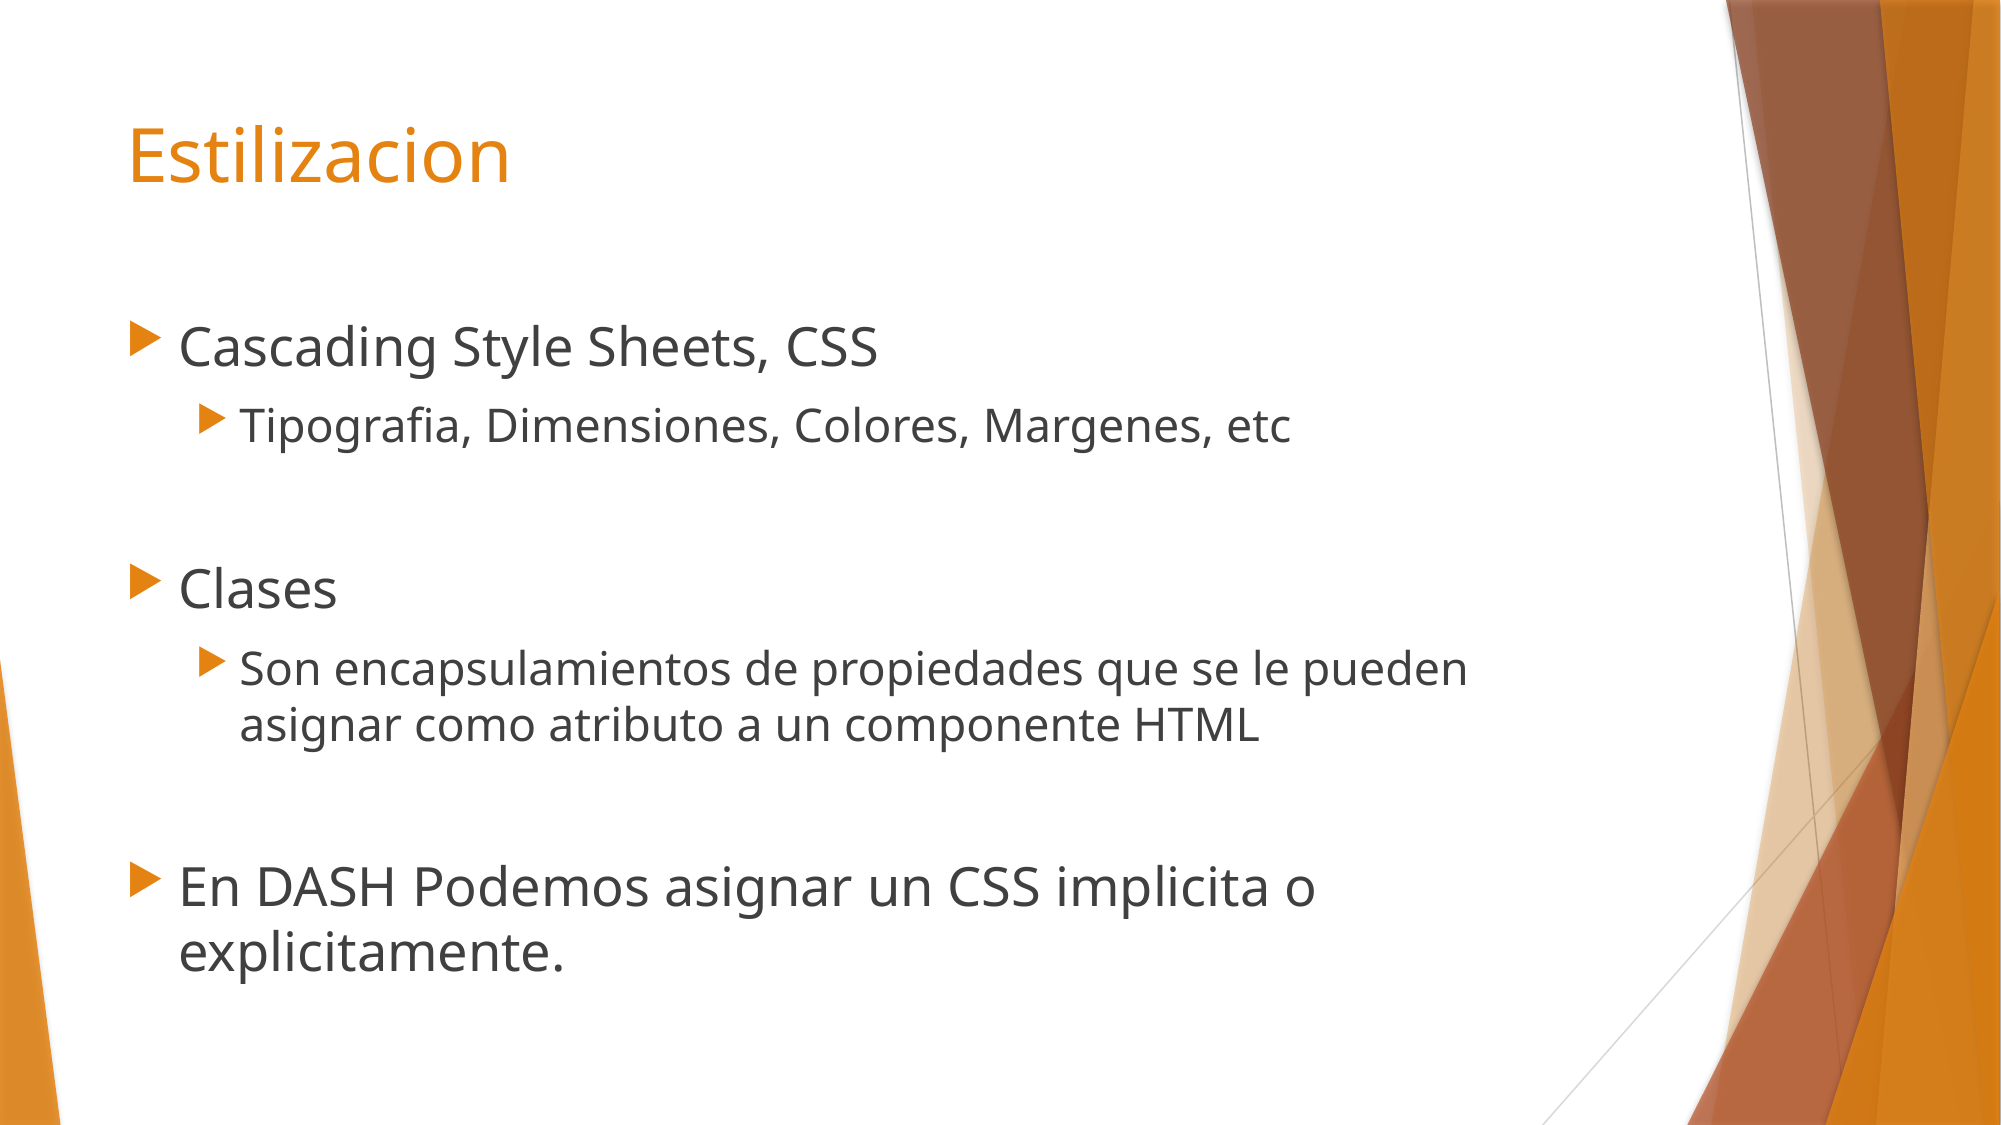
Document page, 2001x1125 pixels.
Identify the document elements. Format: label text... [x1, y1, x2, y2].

title Estilizacion [111, 99, 1522, 304]
list Cascading Style Sheets, CSS Tipografia, Dimensiones, Colores, Margenes, etc Clases Son encapsulamientos de propiedades que se le pueden asignar como atributo a un componente HTML En DASH Podemos asignar un CSS implicita o explicitamente. [111, 304, 1611, 992]
